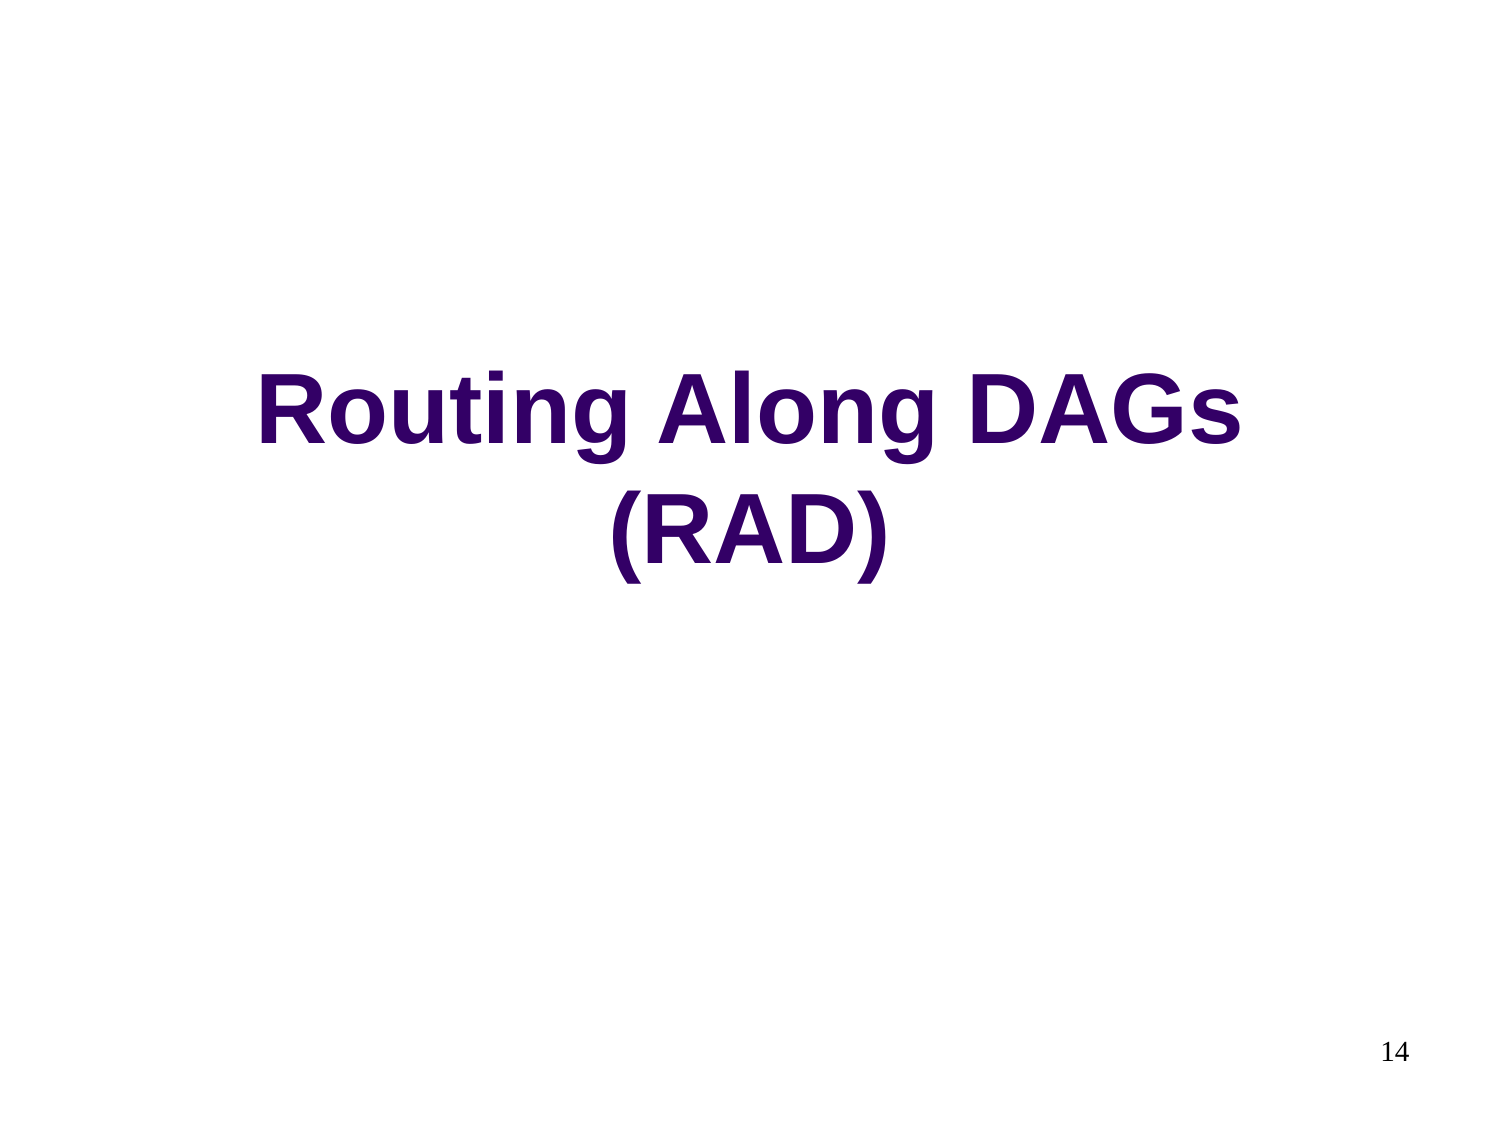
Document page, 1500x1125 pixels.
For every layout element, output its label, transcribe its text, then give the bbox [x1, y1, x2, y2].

slide_number 14 [1074, 1024, 1426, 1101]
title Routing Along DAGs (RAD) [112, 349, 1388, 591]
